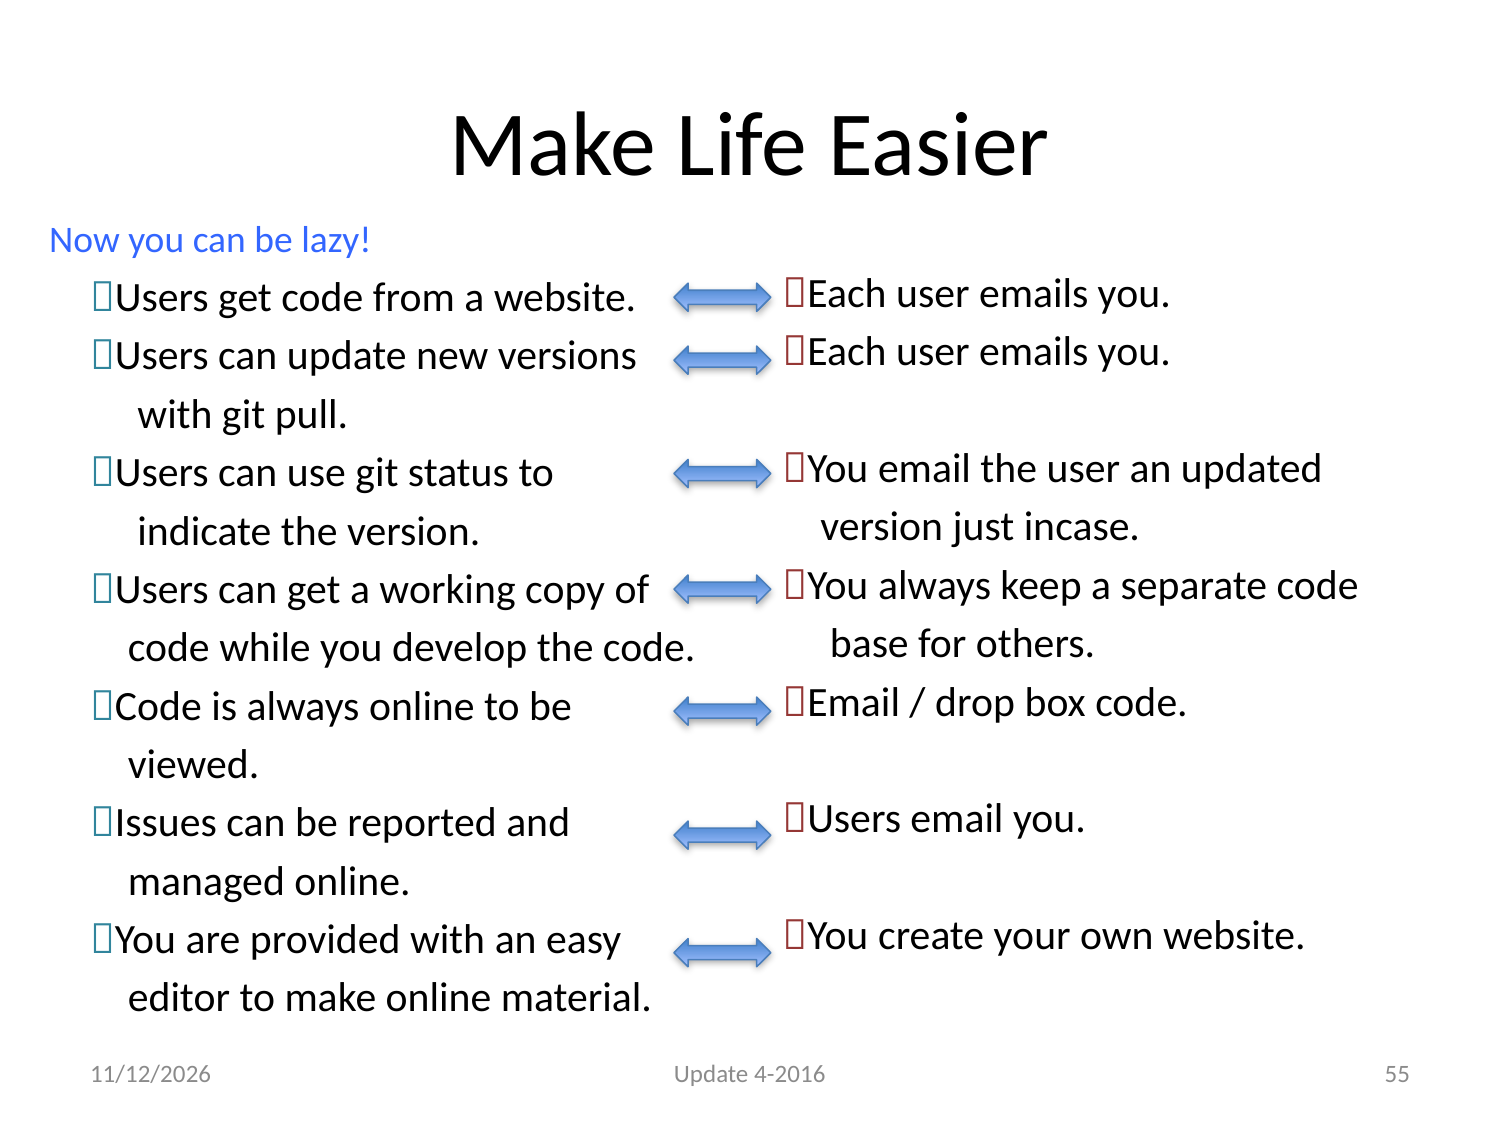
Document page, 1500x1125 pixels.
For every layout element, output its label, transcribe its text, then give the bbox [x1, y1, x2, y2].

text_box [673, 820, 772, 850]
text_box Now you can be lazy! [34, 207, 387, 268]
text_box Each user emails you. Each user emails you. You email the user an updated version just incase. You always keep a separate code base for others. Email / drop box code. Users email you. You create your own website. [767, 257, 1429, 1001]
slide_number 55 [1074, 1042, 1425, 1103]
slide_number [75, 1042, 425, 1103]
text_box [673, 458, 772, 489]
text_box [673, 345, 772, 375]
list Users get code from a website. Users can update new versions with git pull. Users can use git status to indicate the version. Users can get a working copy of code while you develop the code. Code is always online to be viewed. Issues can be reported and managed online. You are provided with an easy editor to make online material. [75, 262, 737, 1005]
text_box [673, 937, 772, 968]
text_box [673, 574, 772, 604]
title Make Life Easier [75, 45, 1425, 233]
text_box [673, 696, 772, 726]
text_box [673, 282, 772, 313]
footer Update 4-2016 [512, 1042, 988, 1103]
